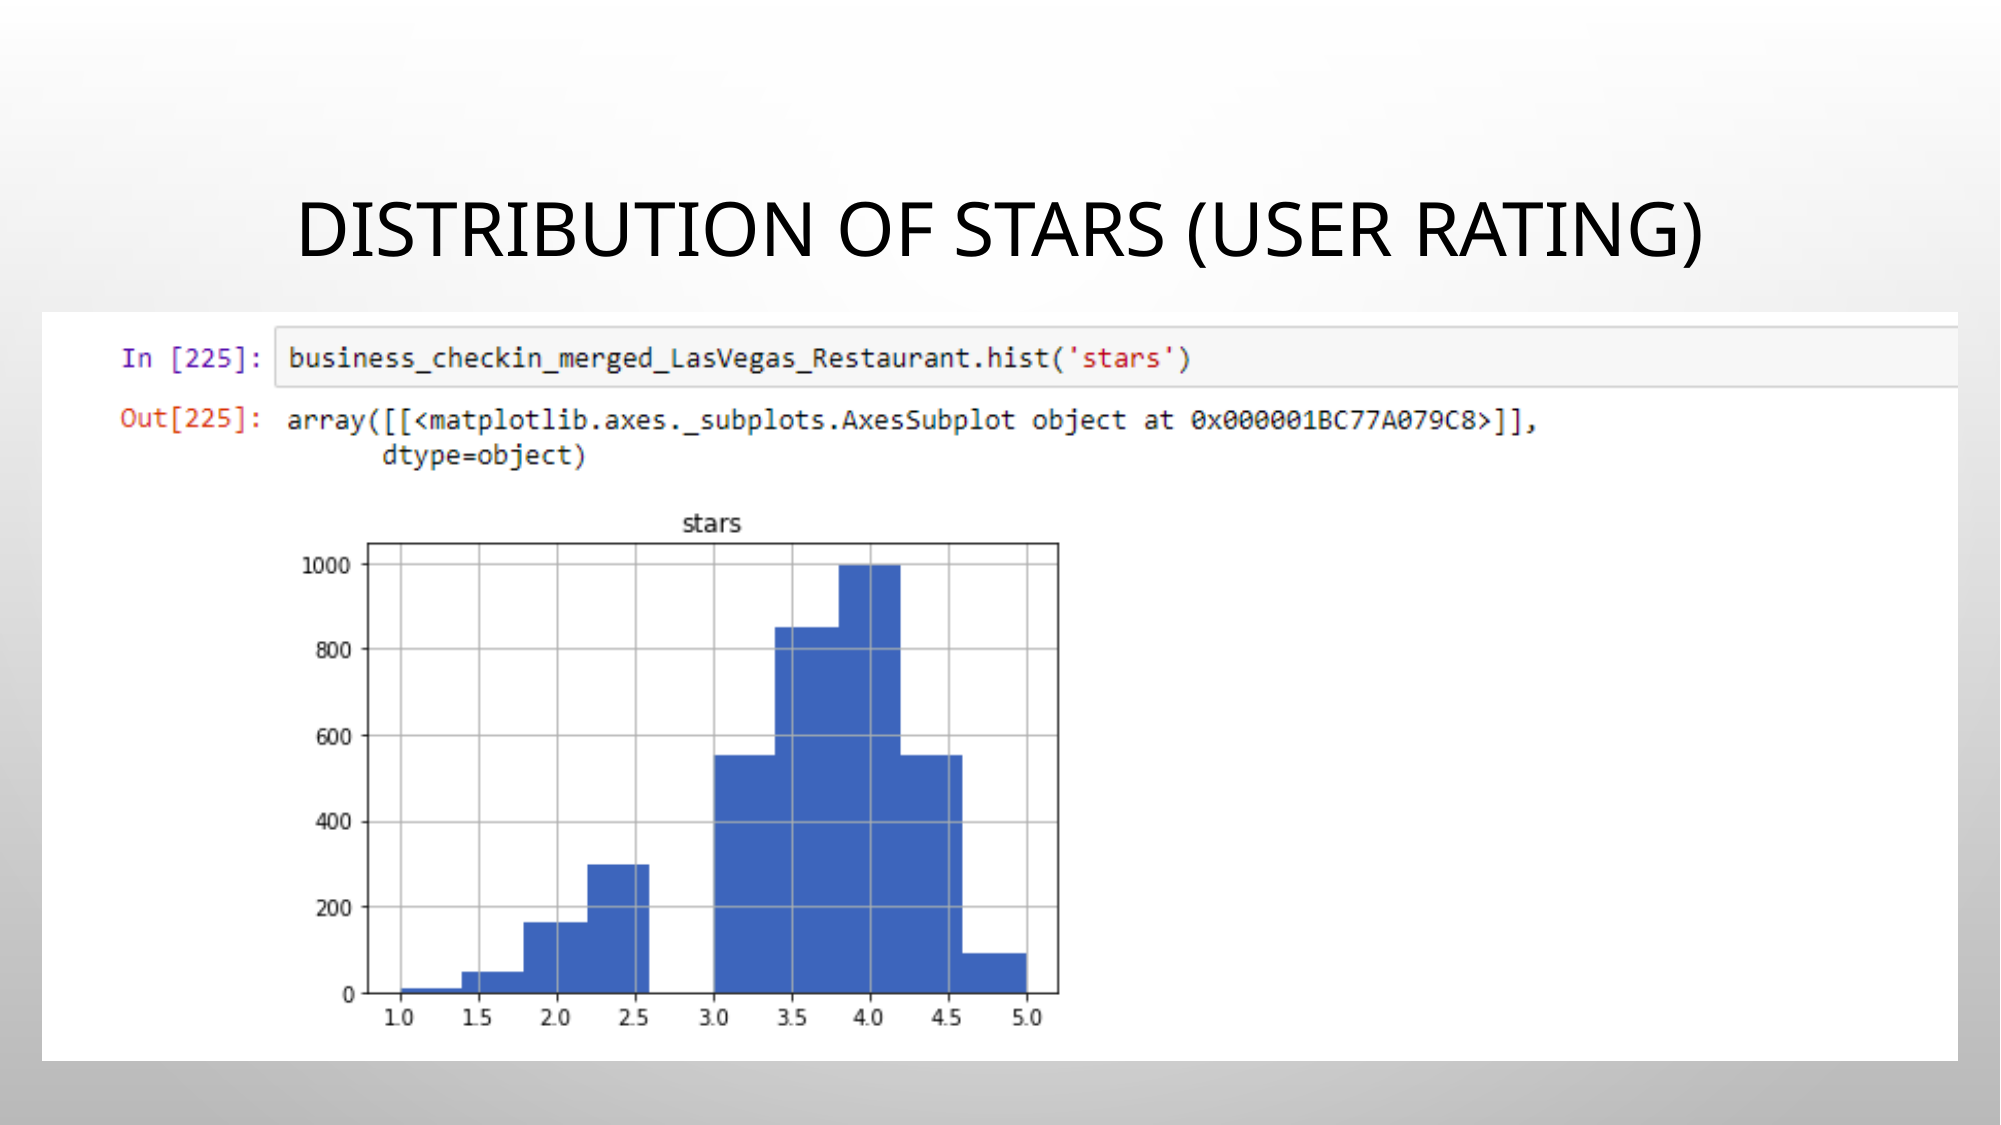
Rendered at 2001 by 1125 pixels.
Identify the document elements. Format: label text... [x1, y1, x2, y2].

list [41, 312, 1959, 1062]
title Distribution of stars (User RaTing) [149, 101, 1851, 311]
picture [0, 0, 2000, 1125]
